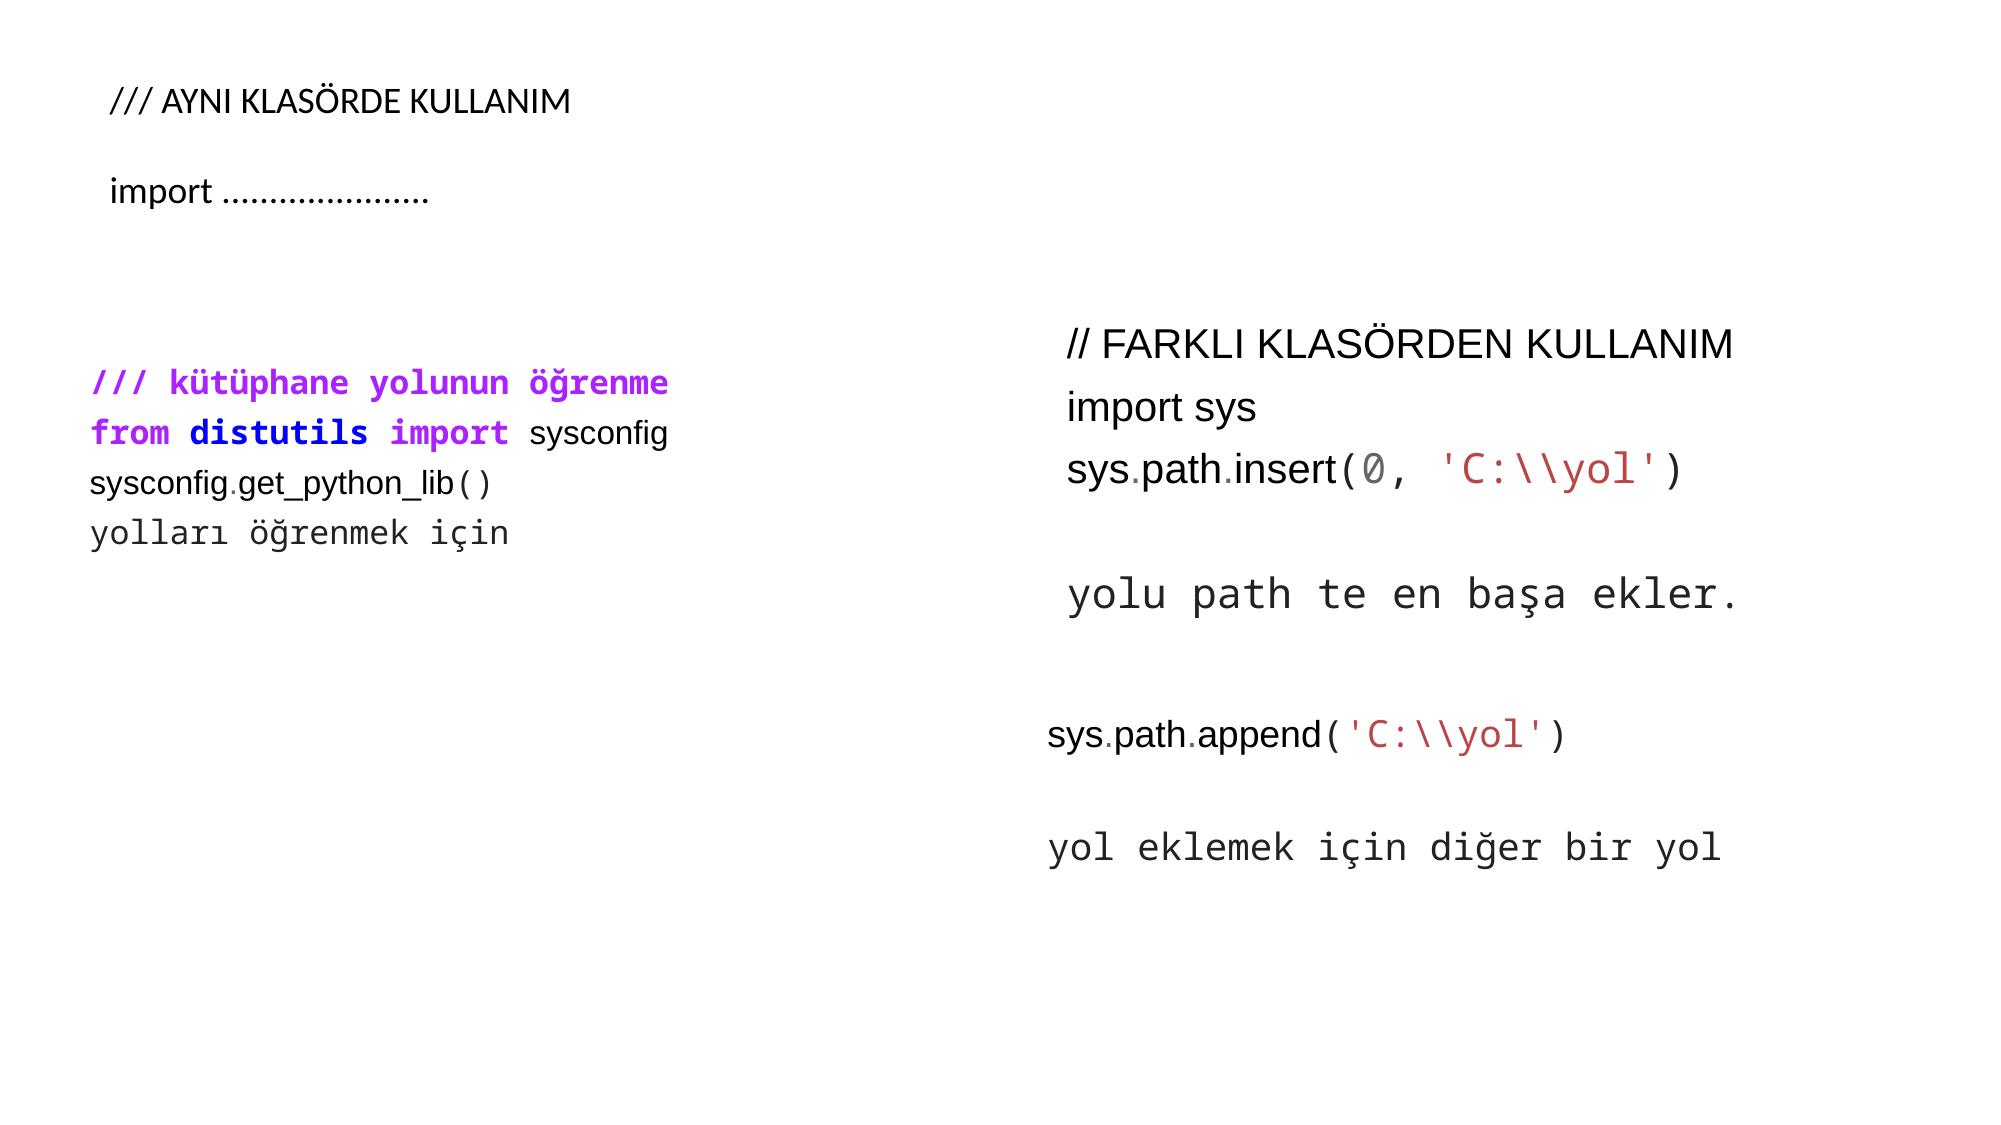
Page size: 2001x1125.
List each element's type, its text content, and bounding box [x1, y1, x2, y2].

text_box sys.path.append('C:\\yol') yol eklemek için diğer bir yol [1032, 702, 1748, 876]
text_box // FARKLI KLASÖRDEN KULLANIM import sys sys.path.insert(0, 'C:\\yol') yolu path te en başa ekler. [1051, 309, 1769, 625]
text_box /// AYNI KLASÖRDE KULLANIM import ...................... [94, 69, 588, 219]
text_box /// kütüphane yolunun öğrenme from distutils import sysconfig sysconfig.get_python_lib() yolları öğrenmek için [74, 353, 704, 559]
